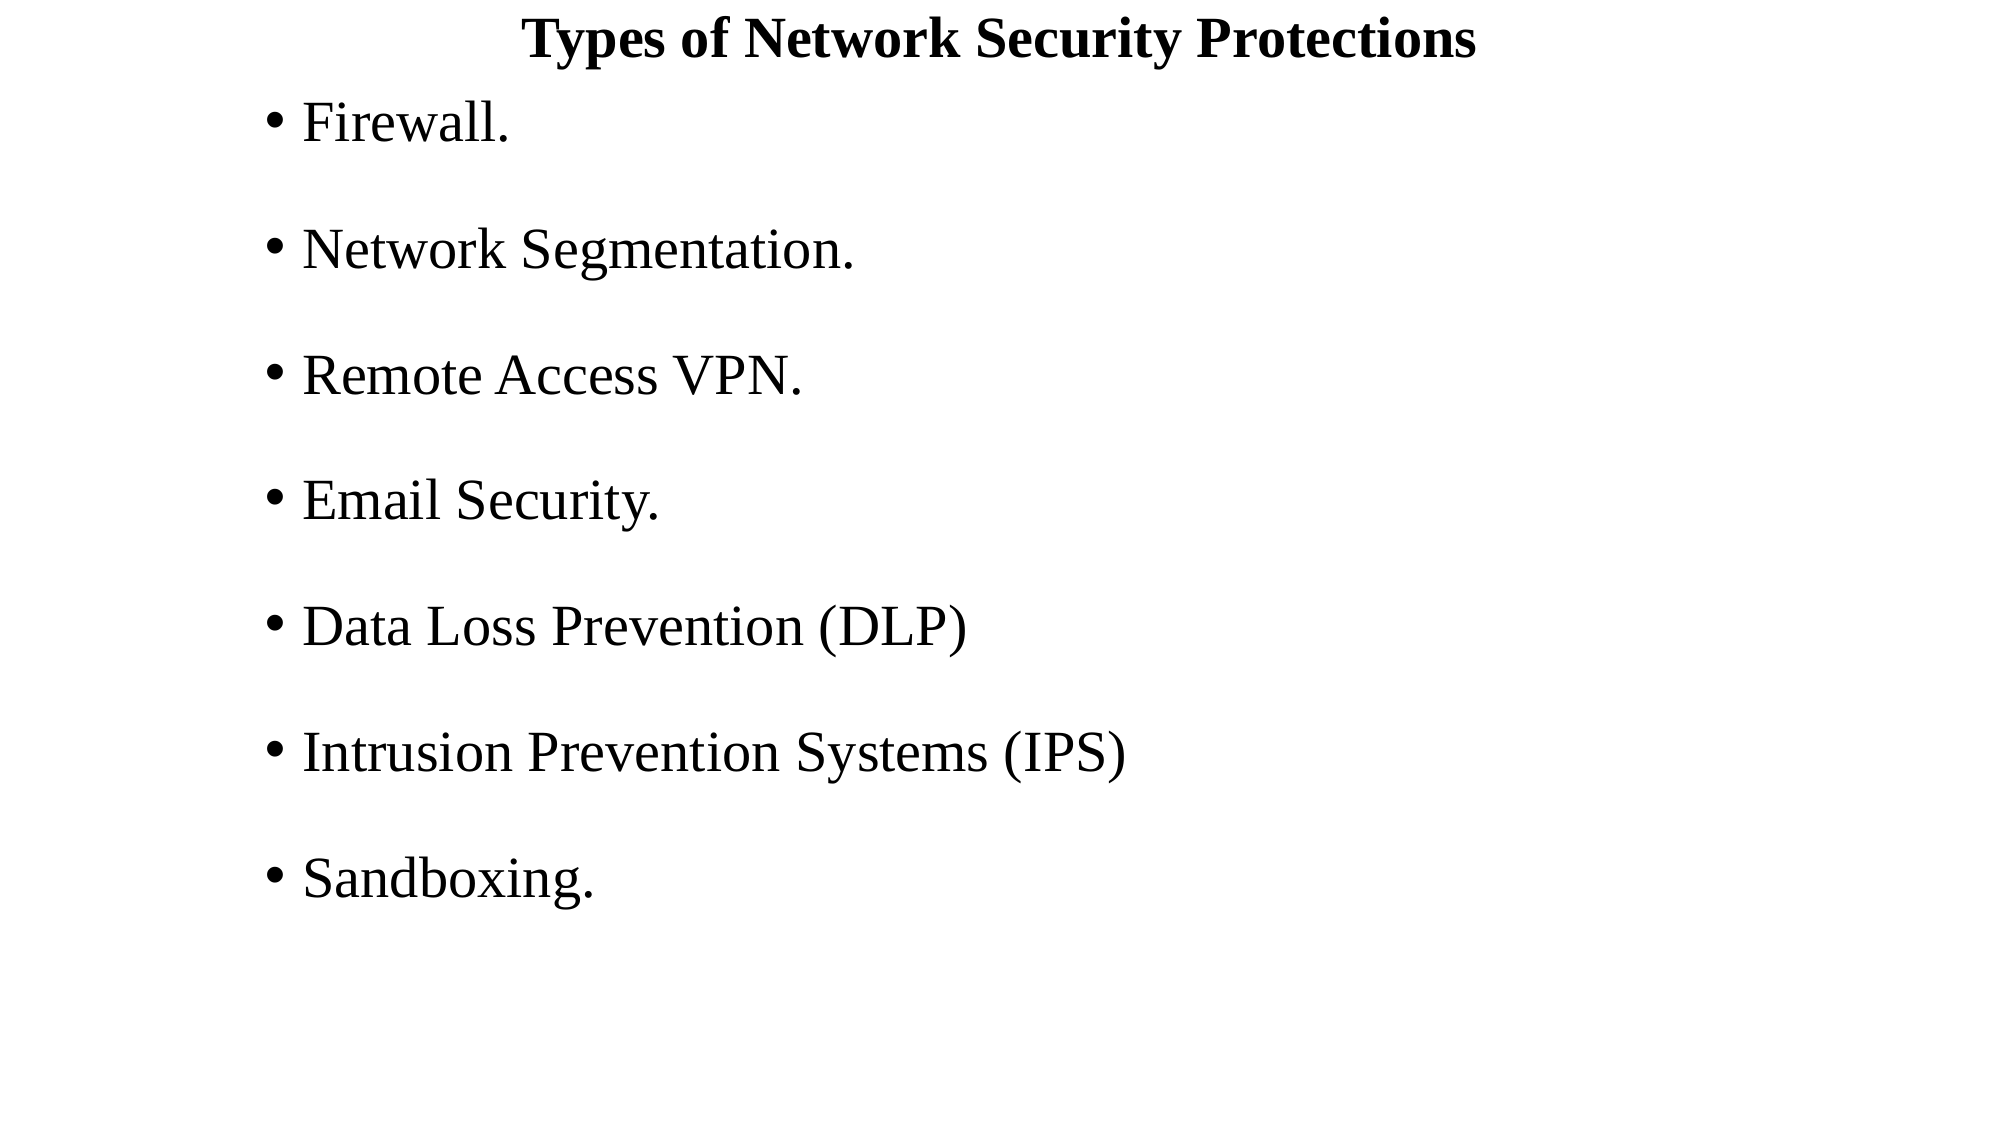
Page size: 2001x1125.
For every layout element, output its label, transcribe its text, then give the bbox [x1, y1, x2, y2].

list Types of Network Security Protections Firewall. Network Segmentation. Remote Access VPN. Email Security. Data Loss Prevention (DLP) Intrusion Prevention Systems (IPS) Sandboxing. [249, 0, 1750, 1125]
